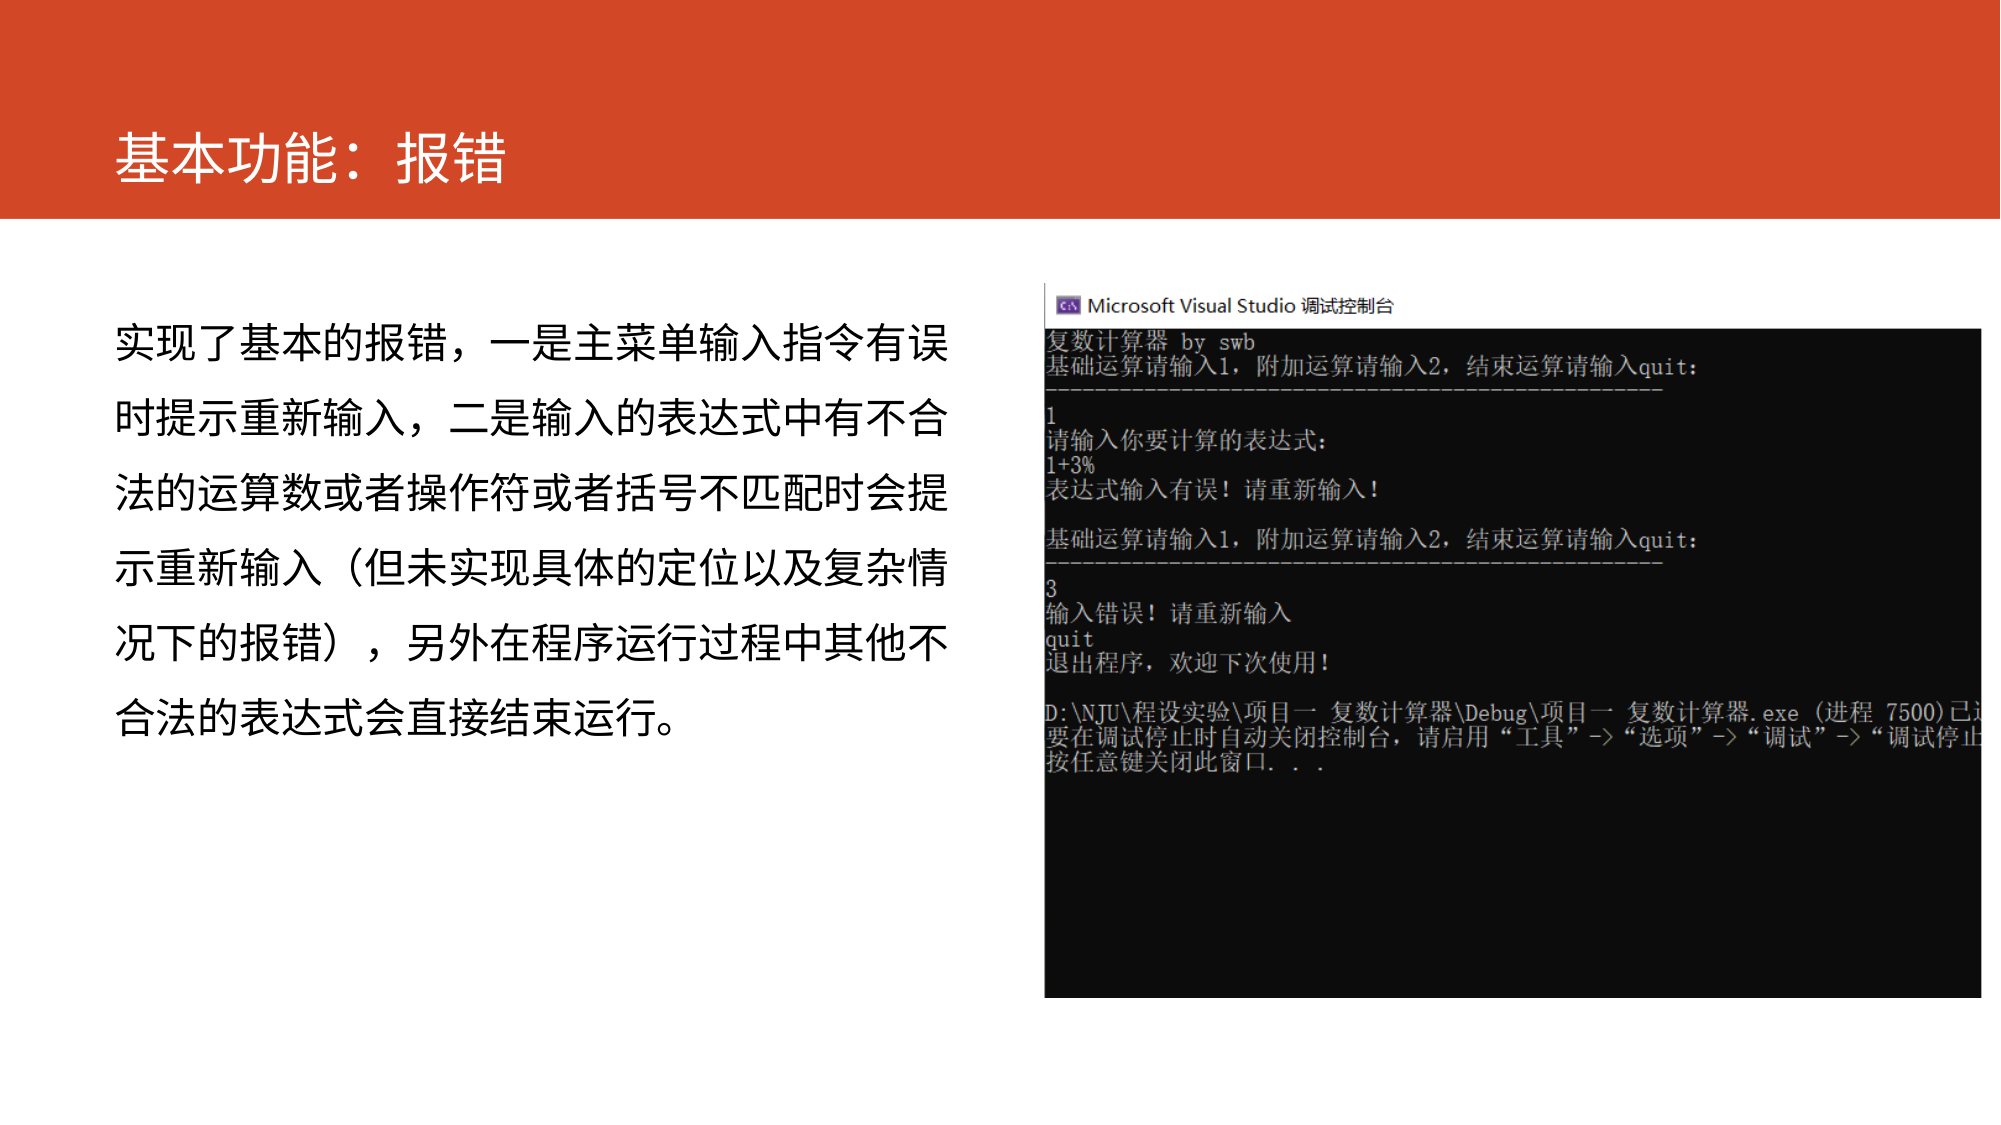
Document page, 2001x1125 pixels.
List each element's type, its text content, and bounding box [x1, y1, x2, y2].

title 基本功能：报错 [99, 0, 1863, 199]
picture [1044, 283, 1982, 998]
list 实现了基本的报错，一是主菜单输入指令有误时提示重新输入，二是输入的表达式中有不合法的运算数或者操作符或者括号不匹配时会提示重新输入（但未实现具体的定位以及复杂情况下的报错），另外在程序运行过程中其他不合法的表达式会直接结束运行。 [99, 283, 968, 998]
